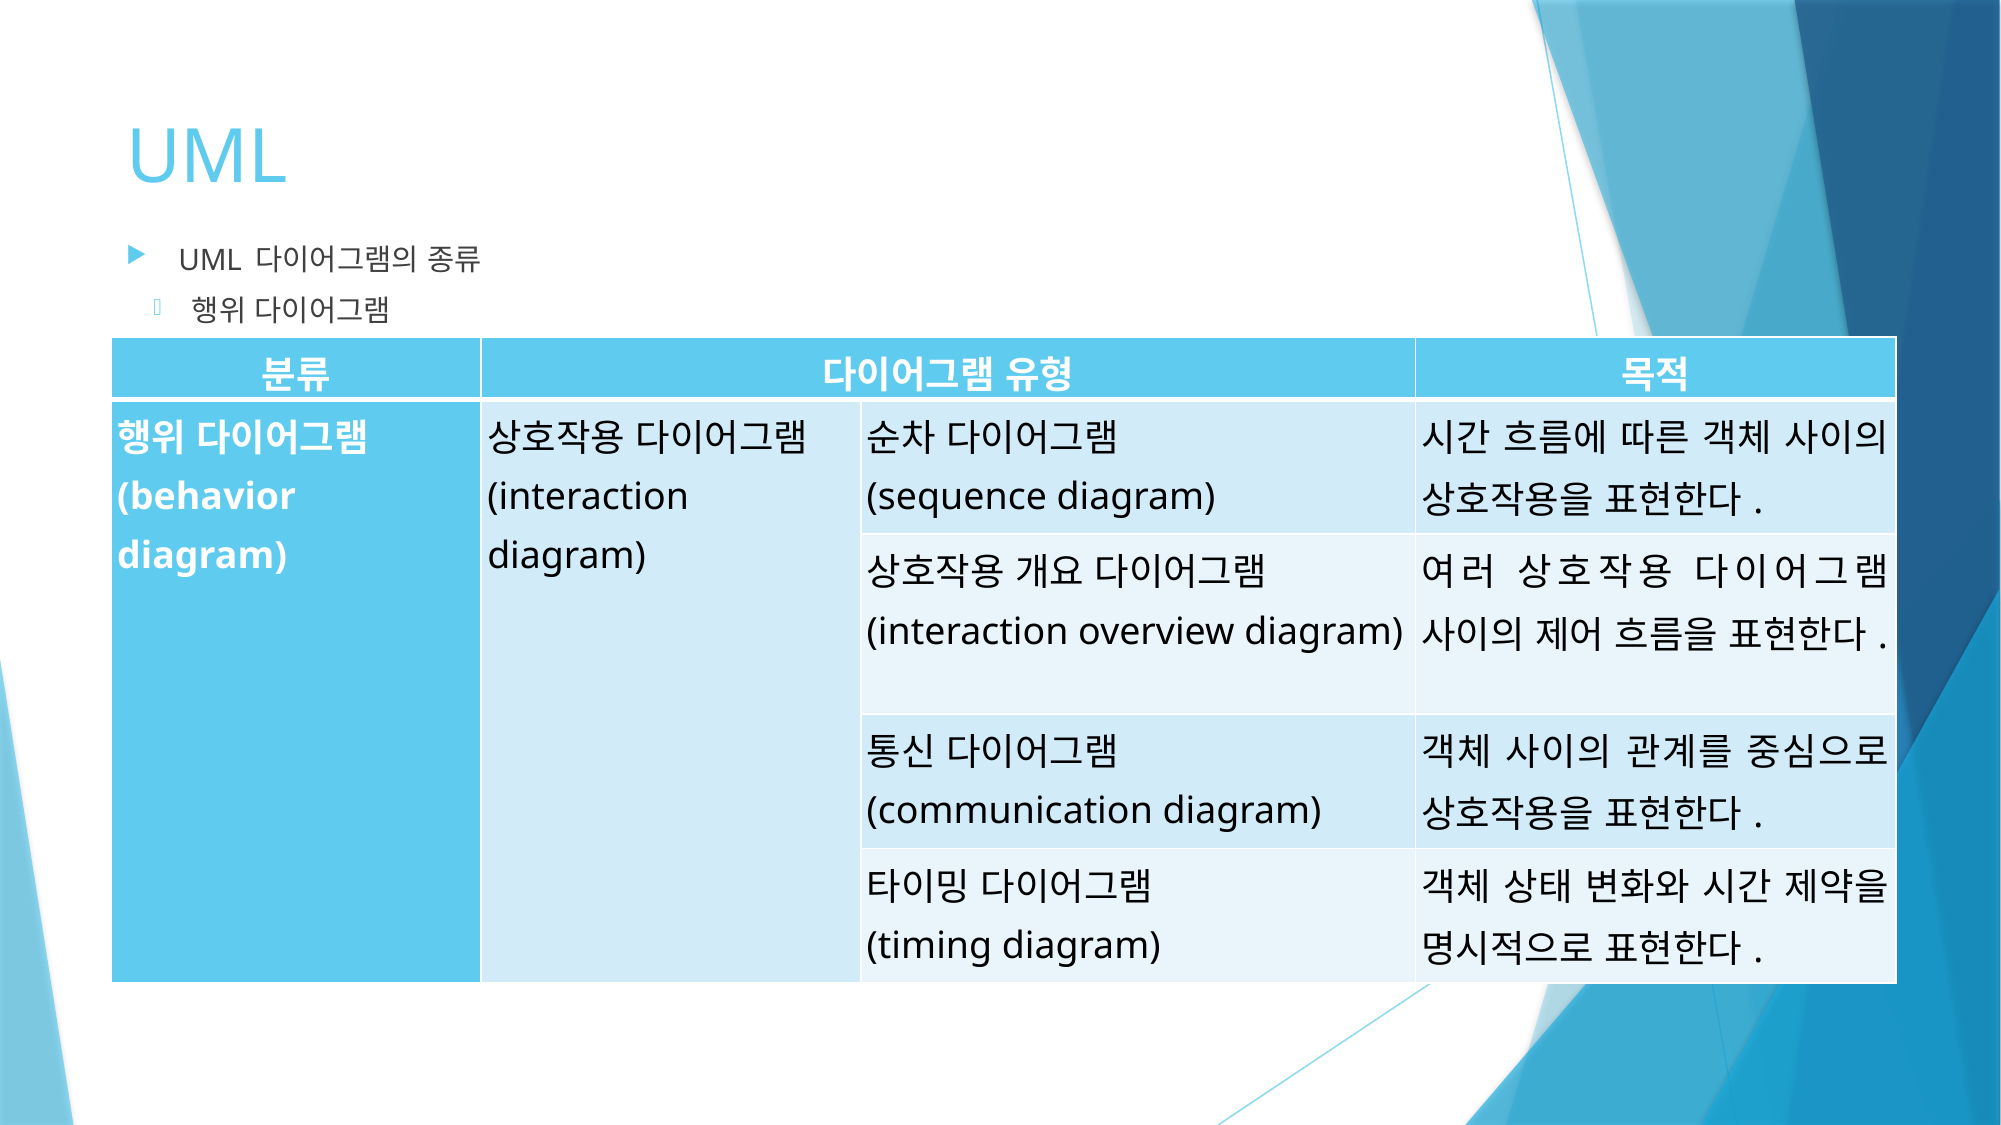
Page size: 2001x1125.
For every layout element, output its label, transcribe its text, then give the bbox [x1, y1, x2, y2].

table_header 다이어그램 유형 [482, 338, 1415, 397]
table_cell 상호작용 개요 다이어그램 (interaction overview diagram) [862, 535, 1415, 713]
table_header 분류 [112, 338, 480, 397]
table_cell 여러 상호작용 다이어그램 사이의 제어 흐름을 표현한다. [1416, 535, 1895, 713]
table_cell 객체 사이의 관계를 중심으로 상호작용을 표현한다. [1416, 715, 1895, 848]
table_cell 행위 다이어그램 (behavior diagram) [112, 402, 480, 982]
table_cell 타이밍 다이어그램 (timing diagram) [862, 849, 1415, 982]
title UML [111, 99, 1522, 215]
table_cell 객체 상태 변화와 시간 제약을 명시적으로 표현한다. [1416, 849, 1895, 982]
table_cell 순차 다이어그램 (sequence diagram) [862, 402, 1415, 533]
table_header 목적 [1416, 338, 1895, 397]
table_cell 시간 흐름에 따른 객체 사이의 상호작용을 표현한다. [1416, 402, 1895, 533]
text_box UML 다이어그램의 종류 행위 다이어그램 [111, 232, 1522, 336]
table_cell 통신 다이어그램 (communication diagram) [862, 715, 1415, 848]
table_cell 상호작용 다이어그램 (interaction diagram) [482, 402, 860, 982]
